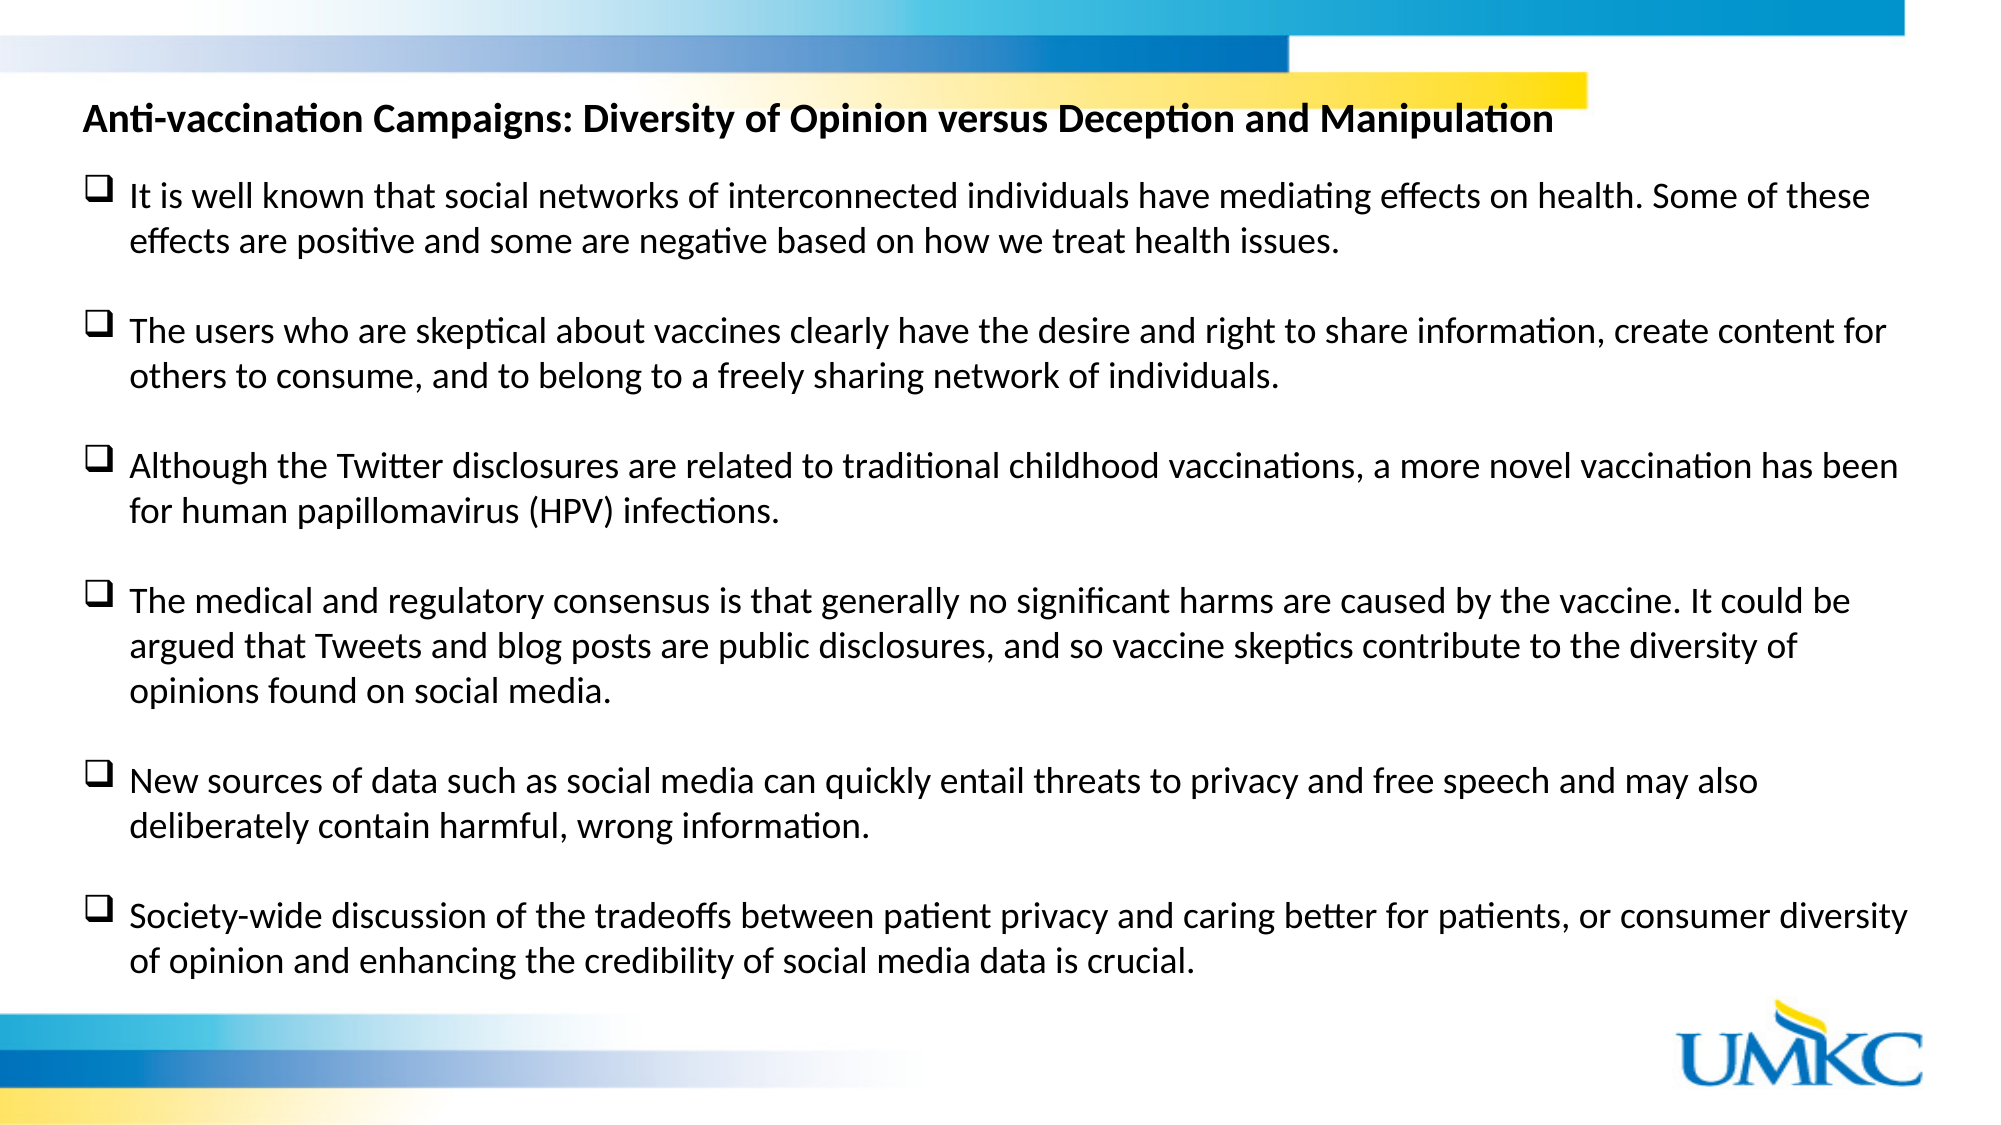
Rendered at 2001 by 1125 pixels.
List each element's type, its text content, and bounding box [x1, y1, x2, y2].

picture [0, 0, 2001, 1125]
text_box Anti-vaccination Campaigns: Diversity of Opinion versus Deception and Manipulation [67, 83, 1786, 149]
text_box It is well known that social networks of interconnected individuals have mediating effects on health. Some of these effects are positive and some are negative based on how we treat health issues. The users who are skeptical about vaccines clearly have the desire and right to share information, create content for others to consume, and to belong to a freely sharing network of individuals. Although the Twitter disclosures are related to traditional childhood vaccinations, a more novel vaccination has been for human papillomavirus (HPV) infections. The medical and regulatory consensus is that generally no significant harms are caused by the vaccine. It could be argued that Tweets and blog posts are public disclosures, and so vaccine skeptics contribute to the diversity of opinions found on social media. New sources of data such as social media can quickly entail threats to privacy and free speech and may also deliberately contain harmful, wrong information. Society-wide discussion of the tradeoffs between patient privacy and caring better for patients, or consumer diversity of opinion and enhancing the credibility of social media data is crucial. [67, 163, 1949, 1034]
